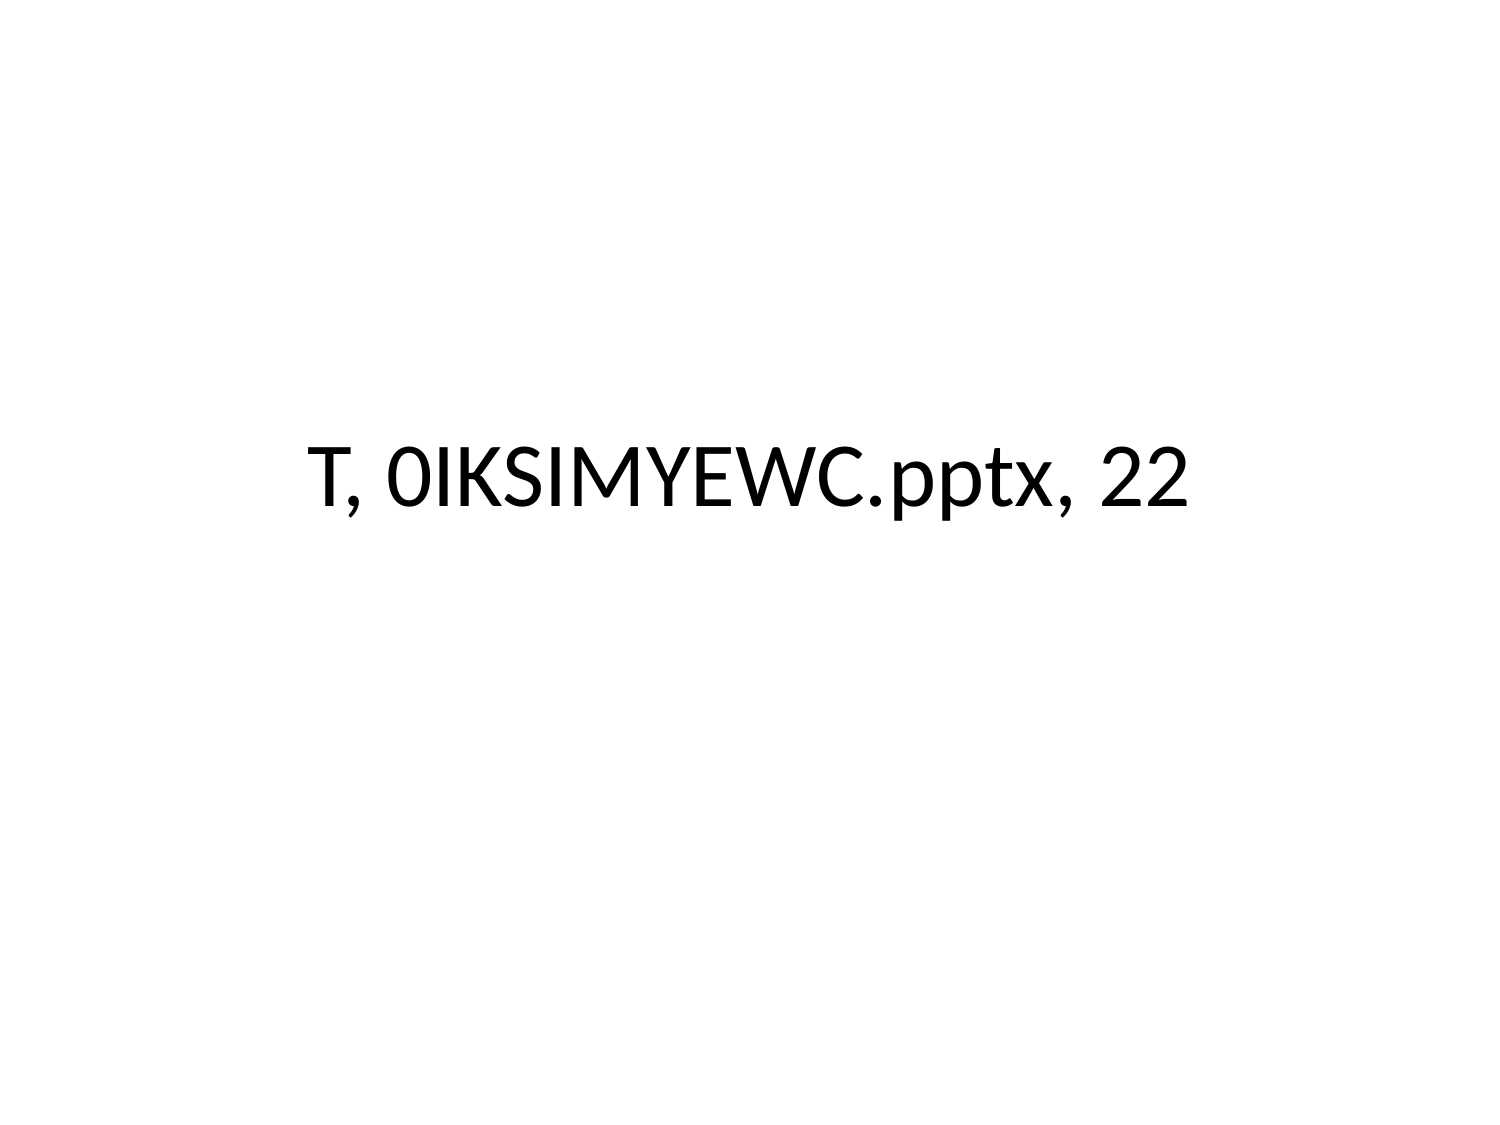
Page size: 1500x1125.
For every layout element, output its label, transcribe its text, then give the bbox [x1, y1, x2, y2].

title T, 0IKSIMYEWC.pptx, 22 [112, 349, 1388, 591]
